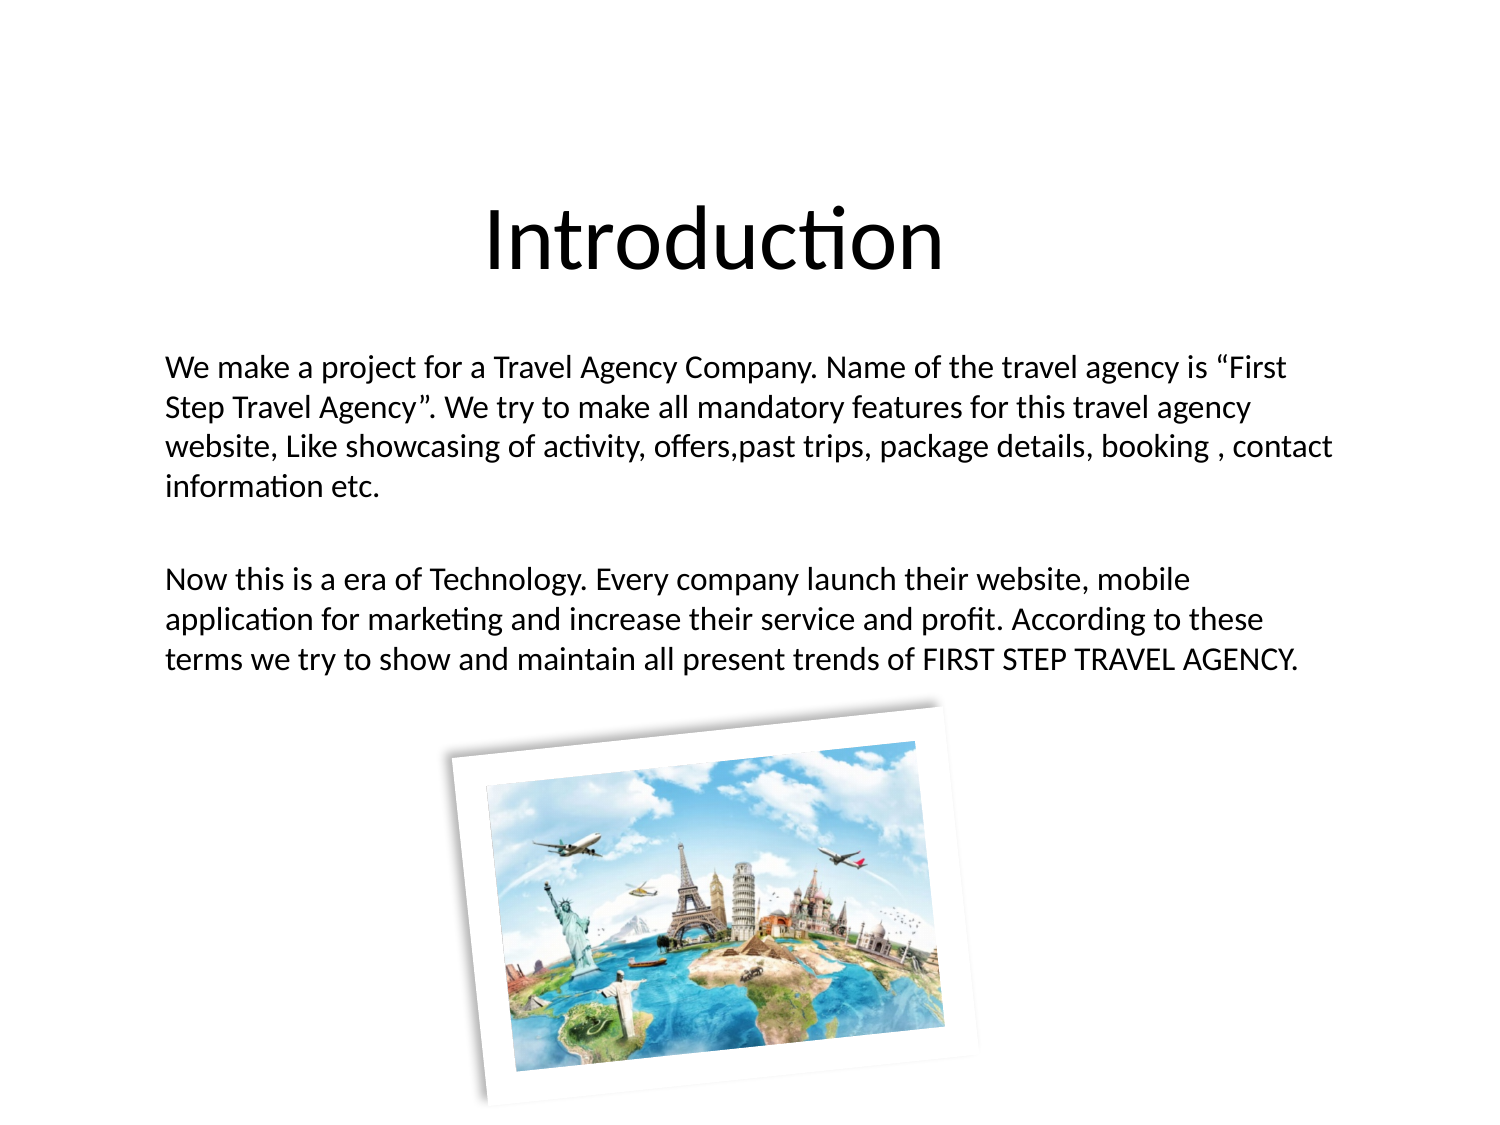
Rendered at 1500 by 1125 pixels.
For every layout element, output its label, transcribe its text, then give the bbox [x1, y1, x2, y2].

picture [487, 741, 944, 1071]
title Introduction [87, 112, 1363, 354]
subtitle We make a project for a Travel Agency Company. Name of the travel agency is “First Step Travel Agency”. We try to make all mandatory features for this travel agency website, Like showcasing of activity, offers,past trips, package details, booking , contact information etc. Now this is a era of Technology. Every company launch their website, mobile application for marketing and increase their service and profit. According to these terms we try to show and maintain all present trends of FIRST STEP TRAVEL AGENCY. [150, 337, 1363, 925]
